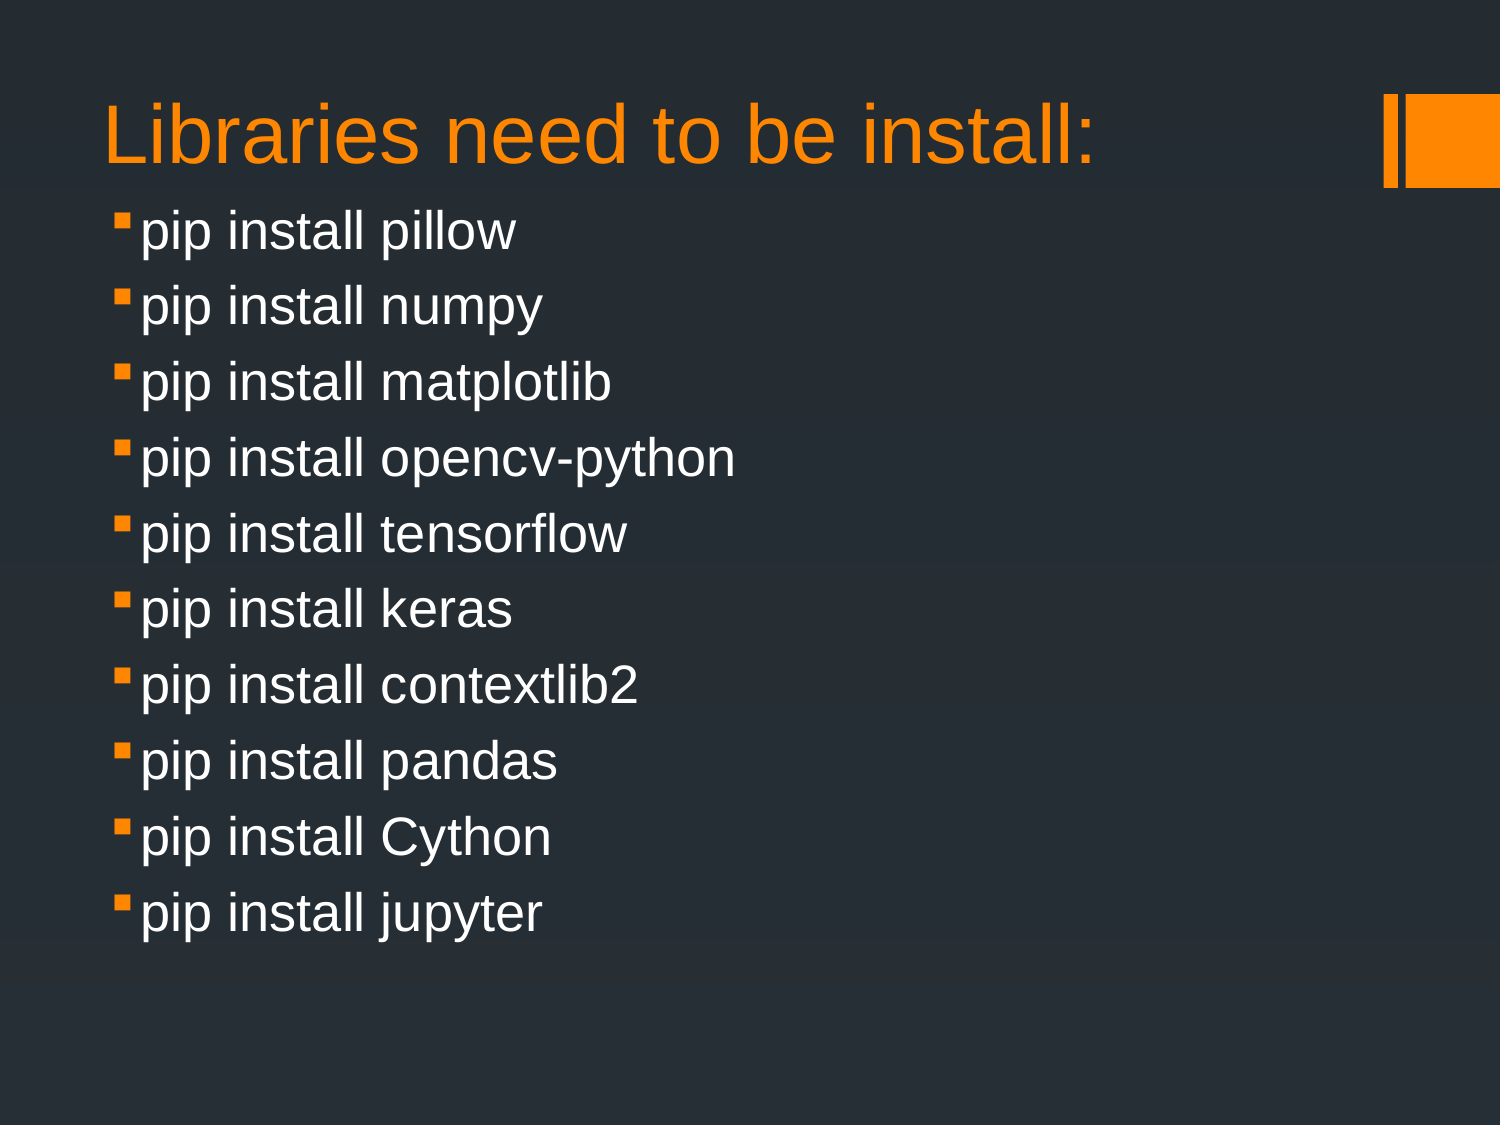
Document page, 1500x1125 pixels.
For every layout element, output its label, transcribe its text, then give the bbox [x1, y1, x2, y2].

list pip install pillow pip install numpy pip install matplotlib pip install opencv-python pip install tensorflow pip install keras pip install contextlib2 pip install pandas pip install Cython pip install jupyter [87, 187, 1413, 1075]
title Libraries need to be install: [87, 37, 1288, 187]
